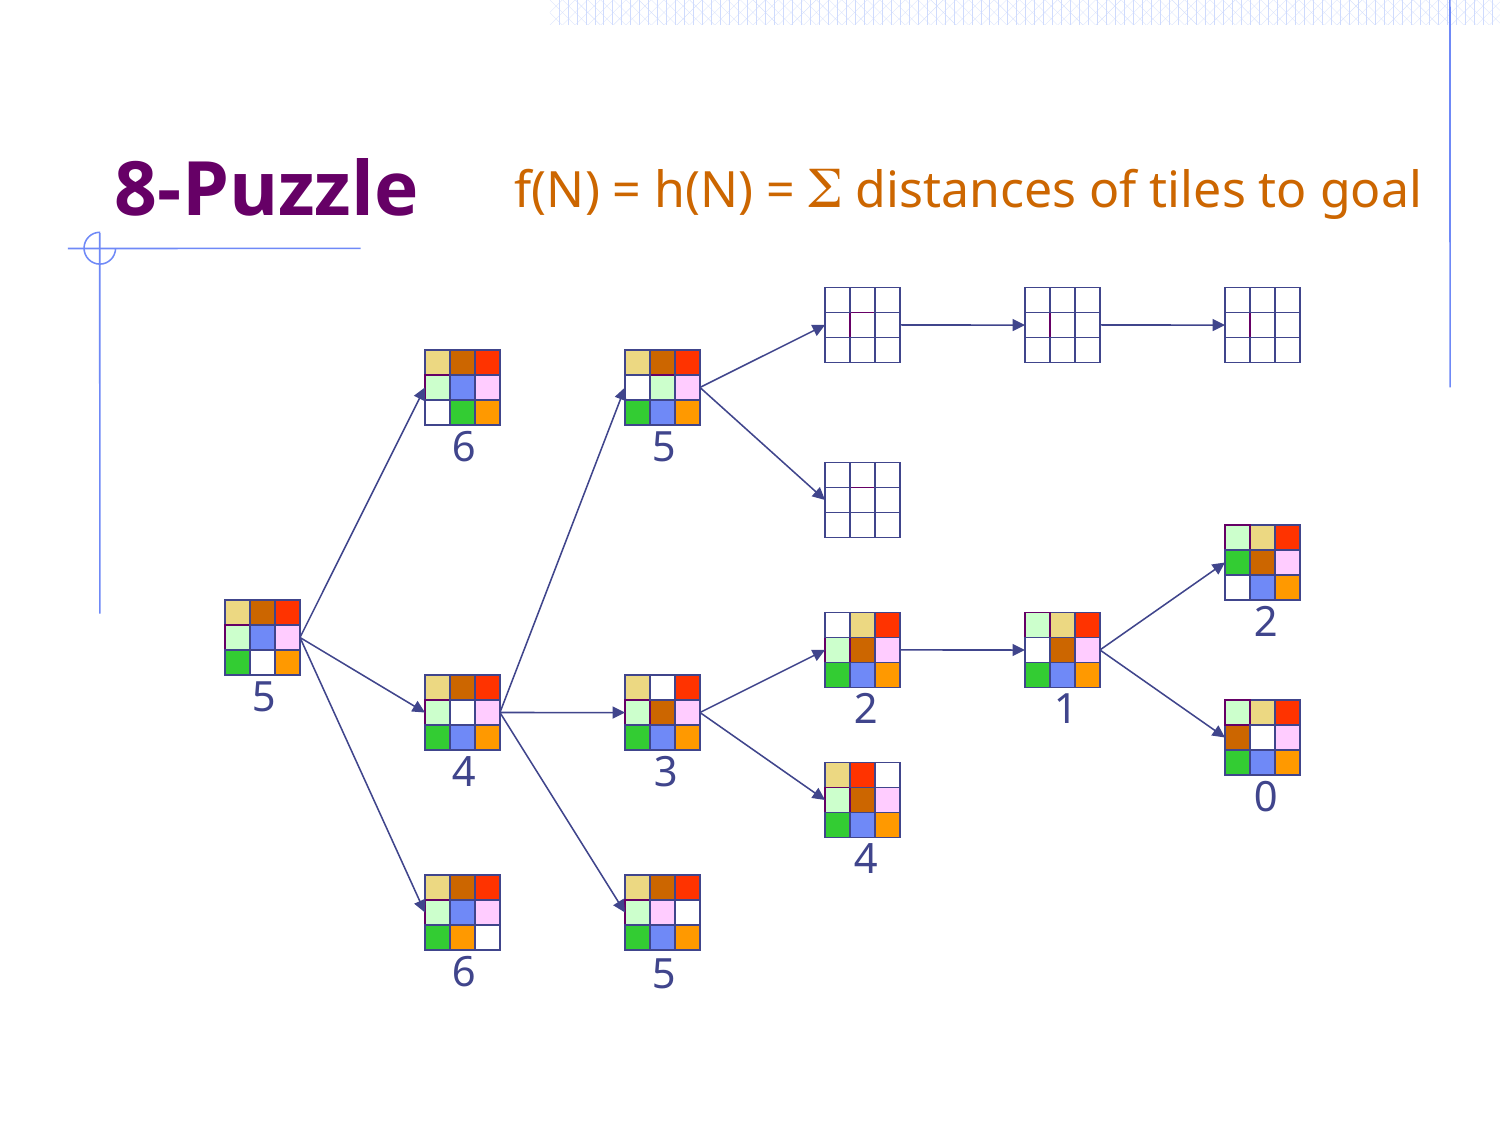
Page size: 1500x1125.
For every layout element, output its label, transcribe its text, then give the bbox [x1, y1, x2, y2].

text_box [899, 612, 1094, 740]
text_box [1099, 524, 1301, 828]
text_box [224, 599, 294, 728]
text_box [299, 349, 498, 1003]
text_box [499, 349, 701, 1005]
text_box f(N) = h(N) =  distances of tiles to goal [500, 141, 1438, 227]
title 8-Puzzle [99, 49, 1376, 238]
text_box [704, 612, 901, 890]
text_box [699, 287, 1301, 538]
